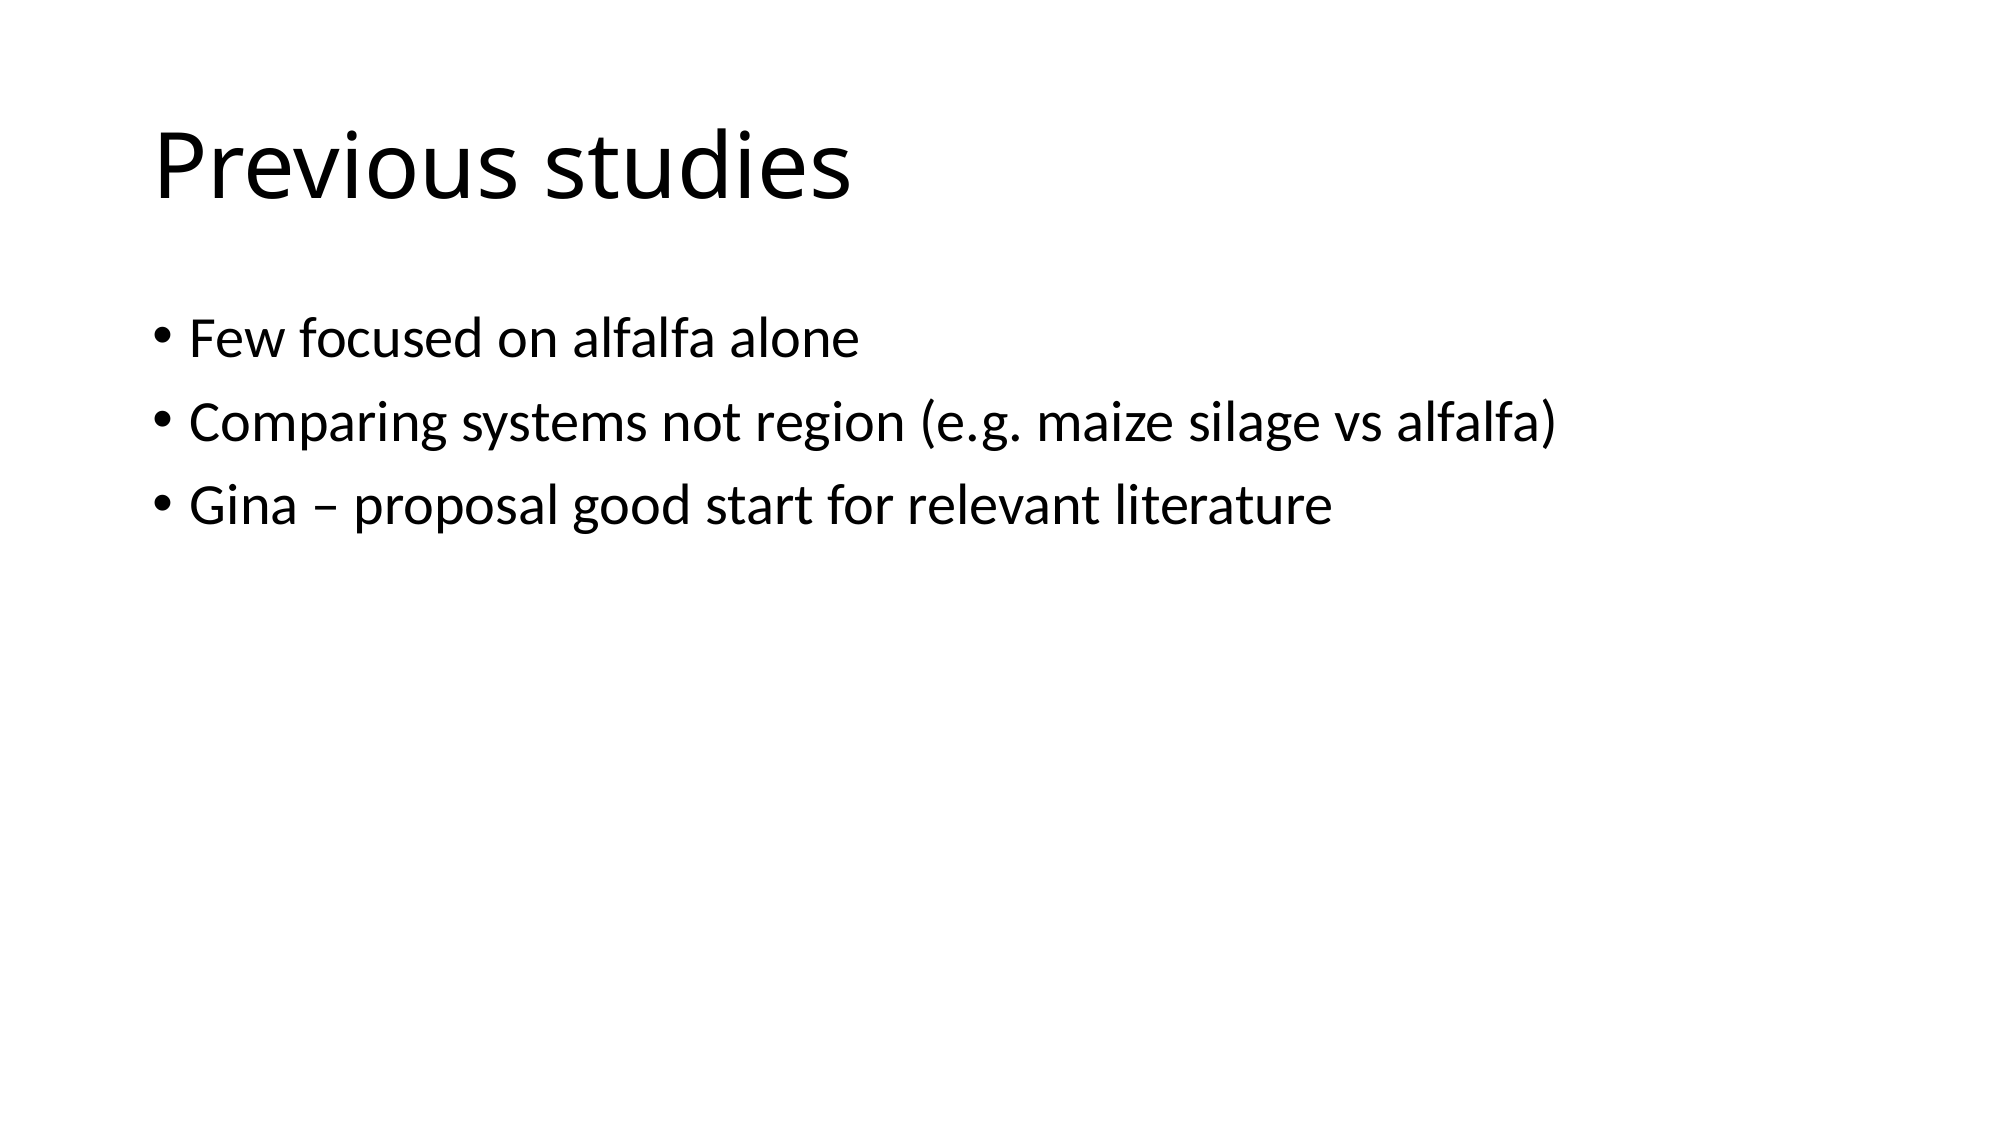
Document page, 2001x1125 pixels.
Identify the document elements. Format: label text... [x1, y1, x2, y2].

list Few focused on alfalfa alone Comparing systems not region (e.g. maize silage vs alfalfa) Gina – proposal good start for relevant literature [137, 299, 1863, 1014]
title Previous studies [137, 59, 1863, 278]
